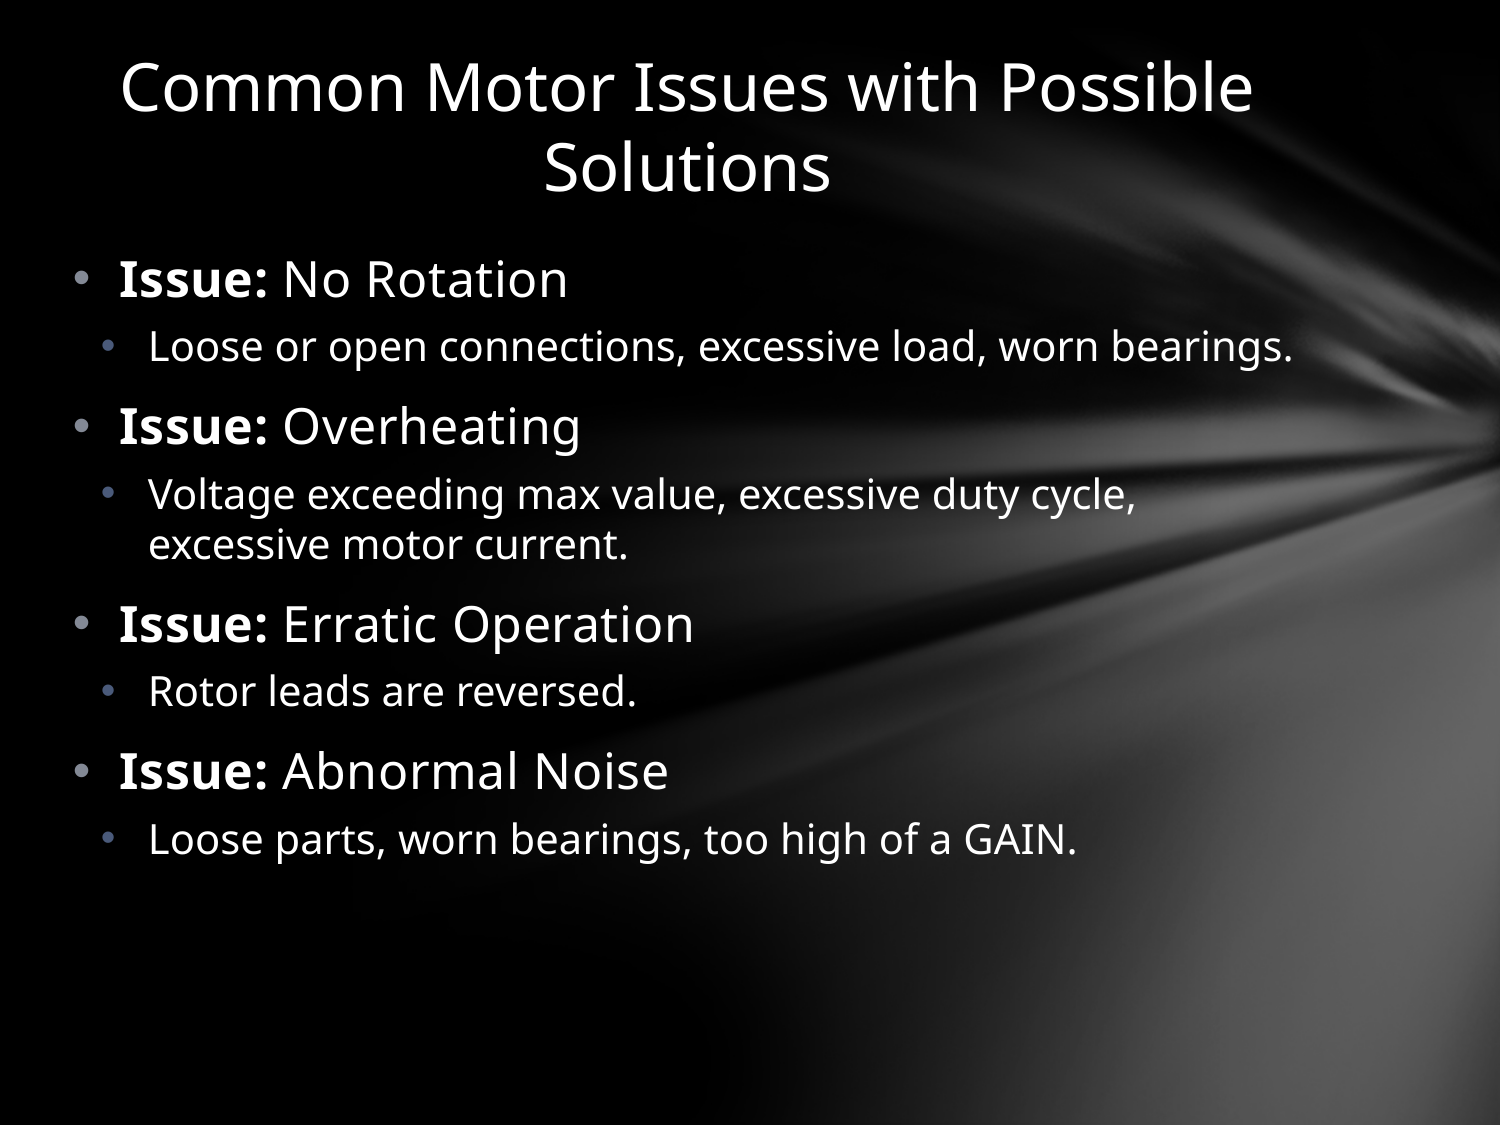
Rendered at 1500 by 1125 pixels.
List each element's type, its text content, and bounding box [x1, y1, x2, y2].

list Issue: No Rotation Loose or open connections, excessive load, worn bearings. Issue: Overheating Voltage exceeding max value, excessive duty cycle, excessive motor current. Issue: Erratic Operation Rotor leads are reversed. Issue: Abnormal Noise Loose parts, worn bearings, too high of a GAIN. [57, 239, 1318, 1015]
title Common Motor Issues with Possible Solutions [57, 37, 1318, 213]
